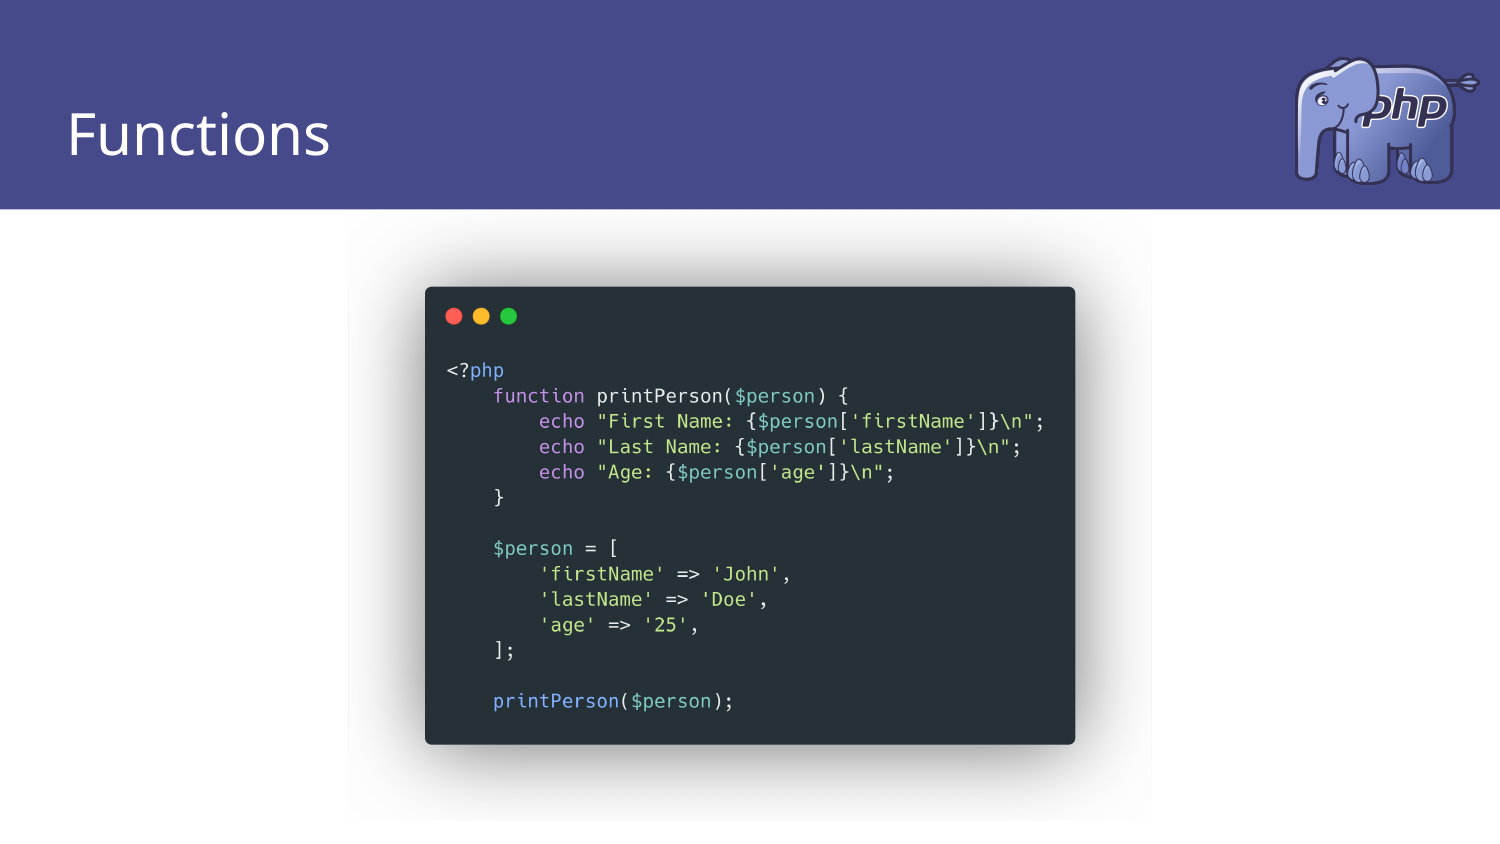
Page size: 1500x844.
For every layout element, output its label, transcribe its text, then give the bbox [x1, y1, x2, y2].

title Functions [51, 82, 1279, 185]
picture [348, 210, 1152, 821]
picture [1295, 57, 1480, 185]
